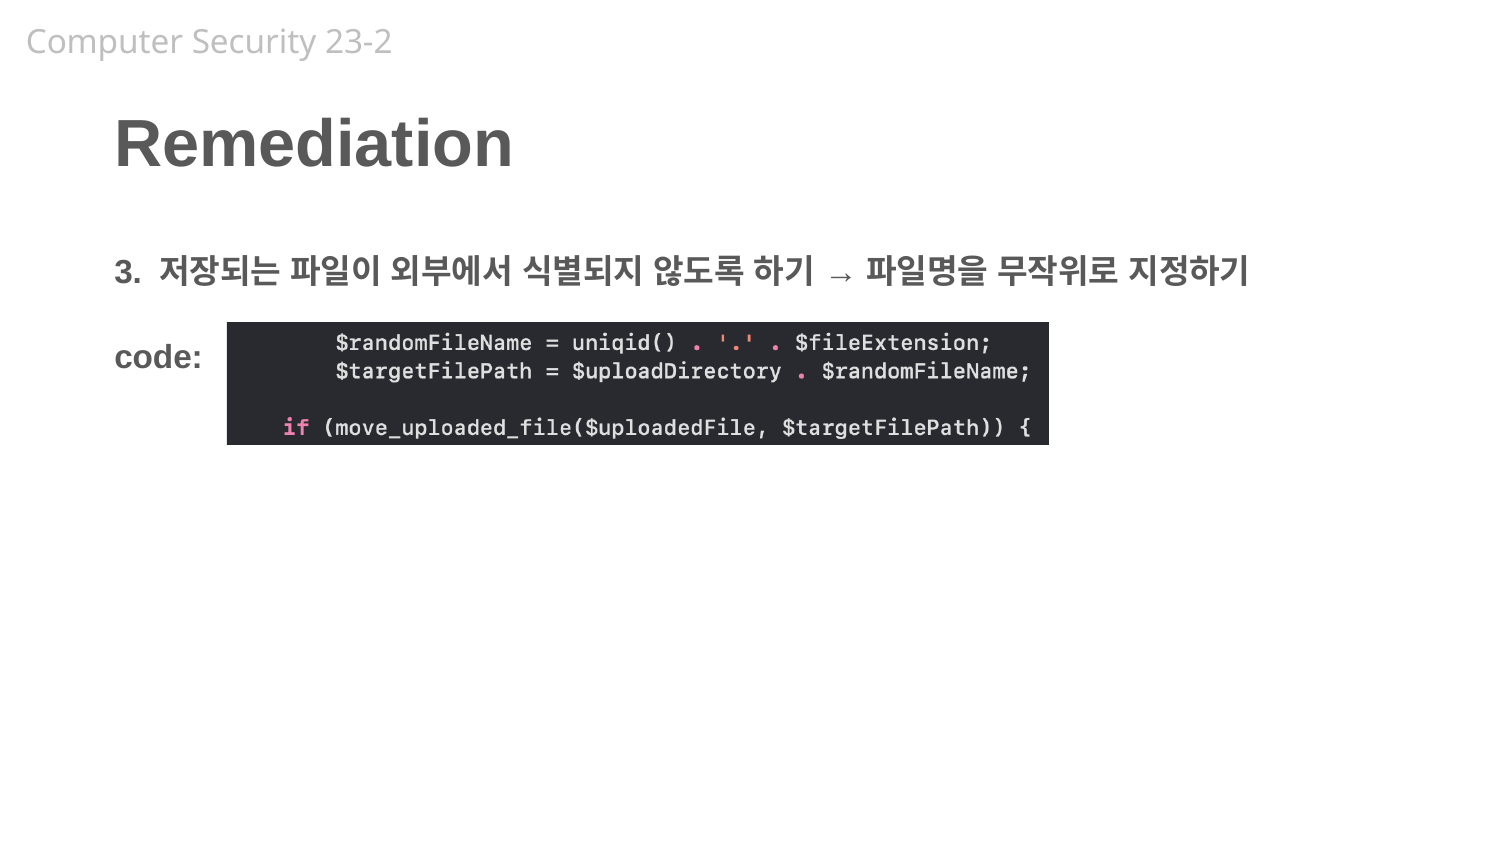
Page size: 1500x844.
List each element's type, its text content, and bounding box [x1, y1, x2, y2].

title Remediation [103, 81, 1397, 208]
picture [226, 322, 1050, 445]
text_box Computer Security 23-2 [10, 12, 599, 68]
list 3. 저장되는 파일이 외부에서 식별되지 않도록 하기 → 파일명을 무작위로 지정하기 code: [103, 224, 1397, 760]
